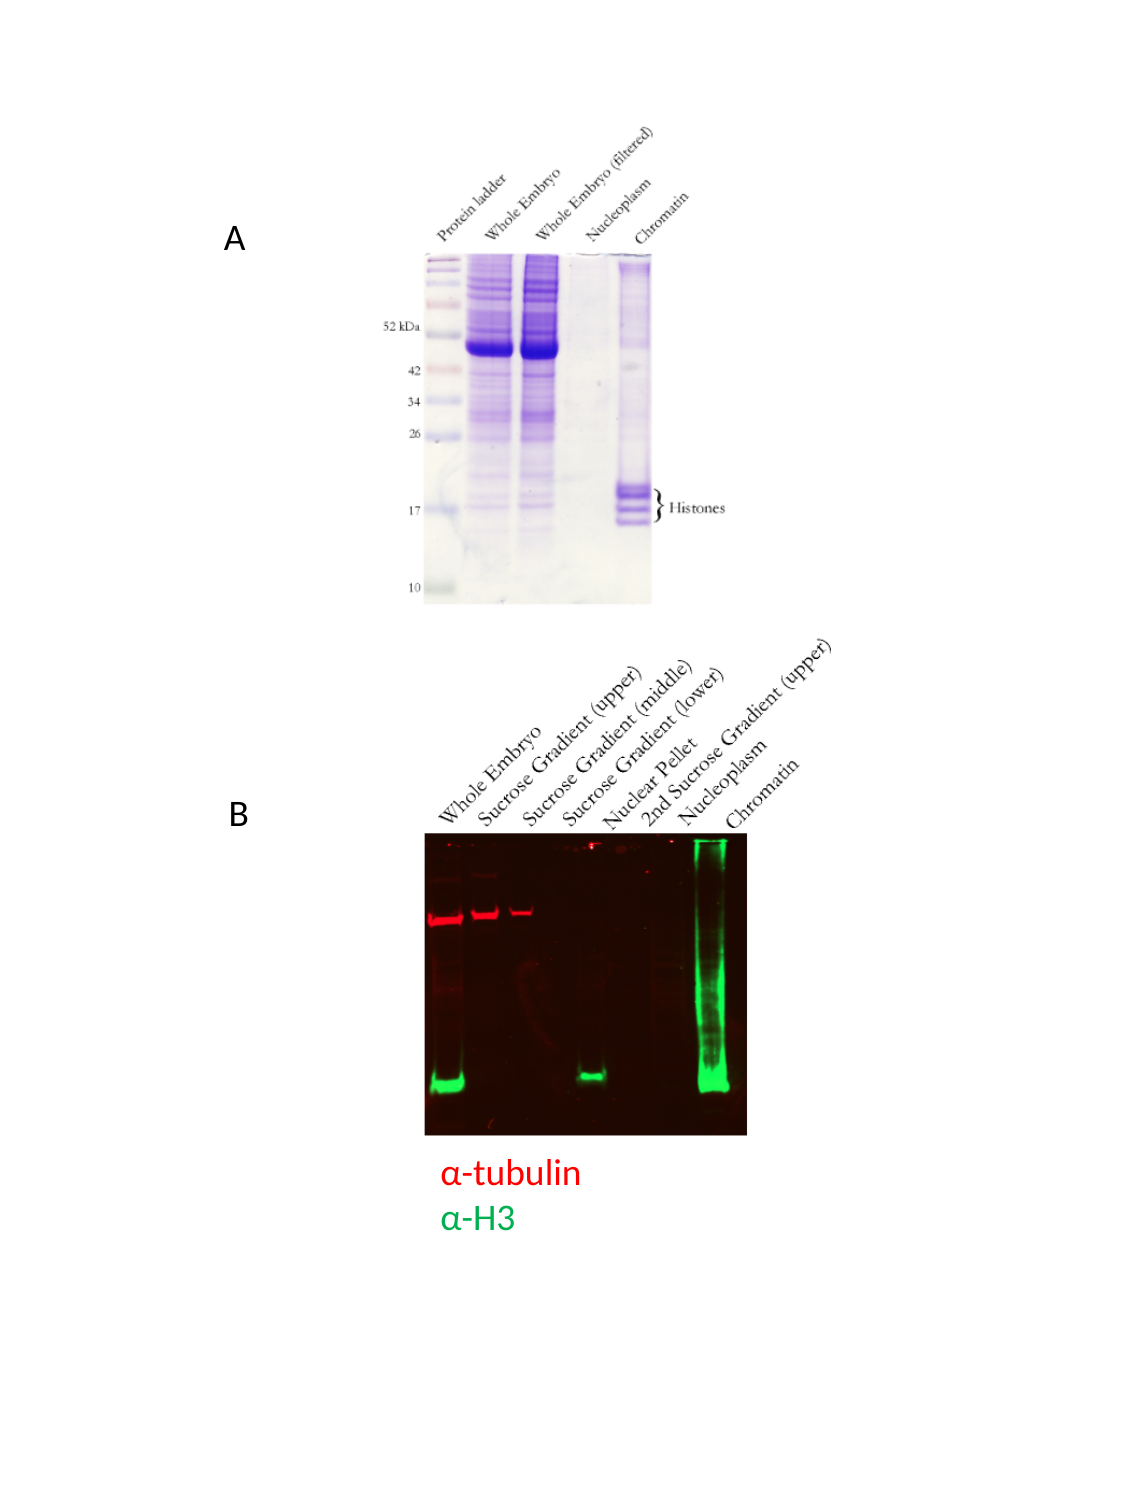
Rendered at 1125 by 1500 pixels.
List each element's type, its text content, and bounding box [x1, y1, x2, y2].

text_box B [213, 781, 264, 842]
text_box α-tubulin α-H3 [425, 1141, 597, 1290]
text_box A [209, 205, 261, 266]
picture [360, 94, 846, 1141]
